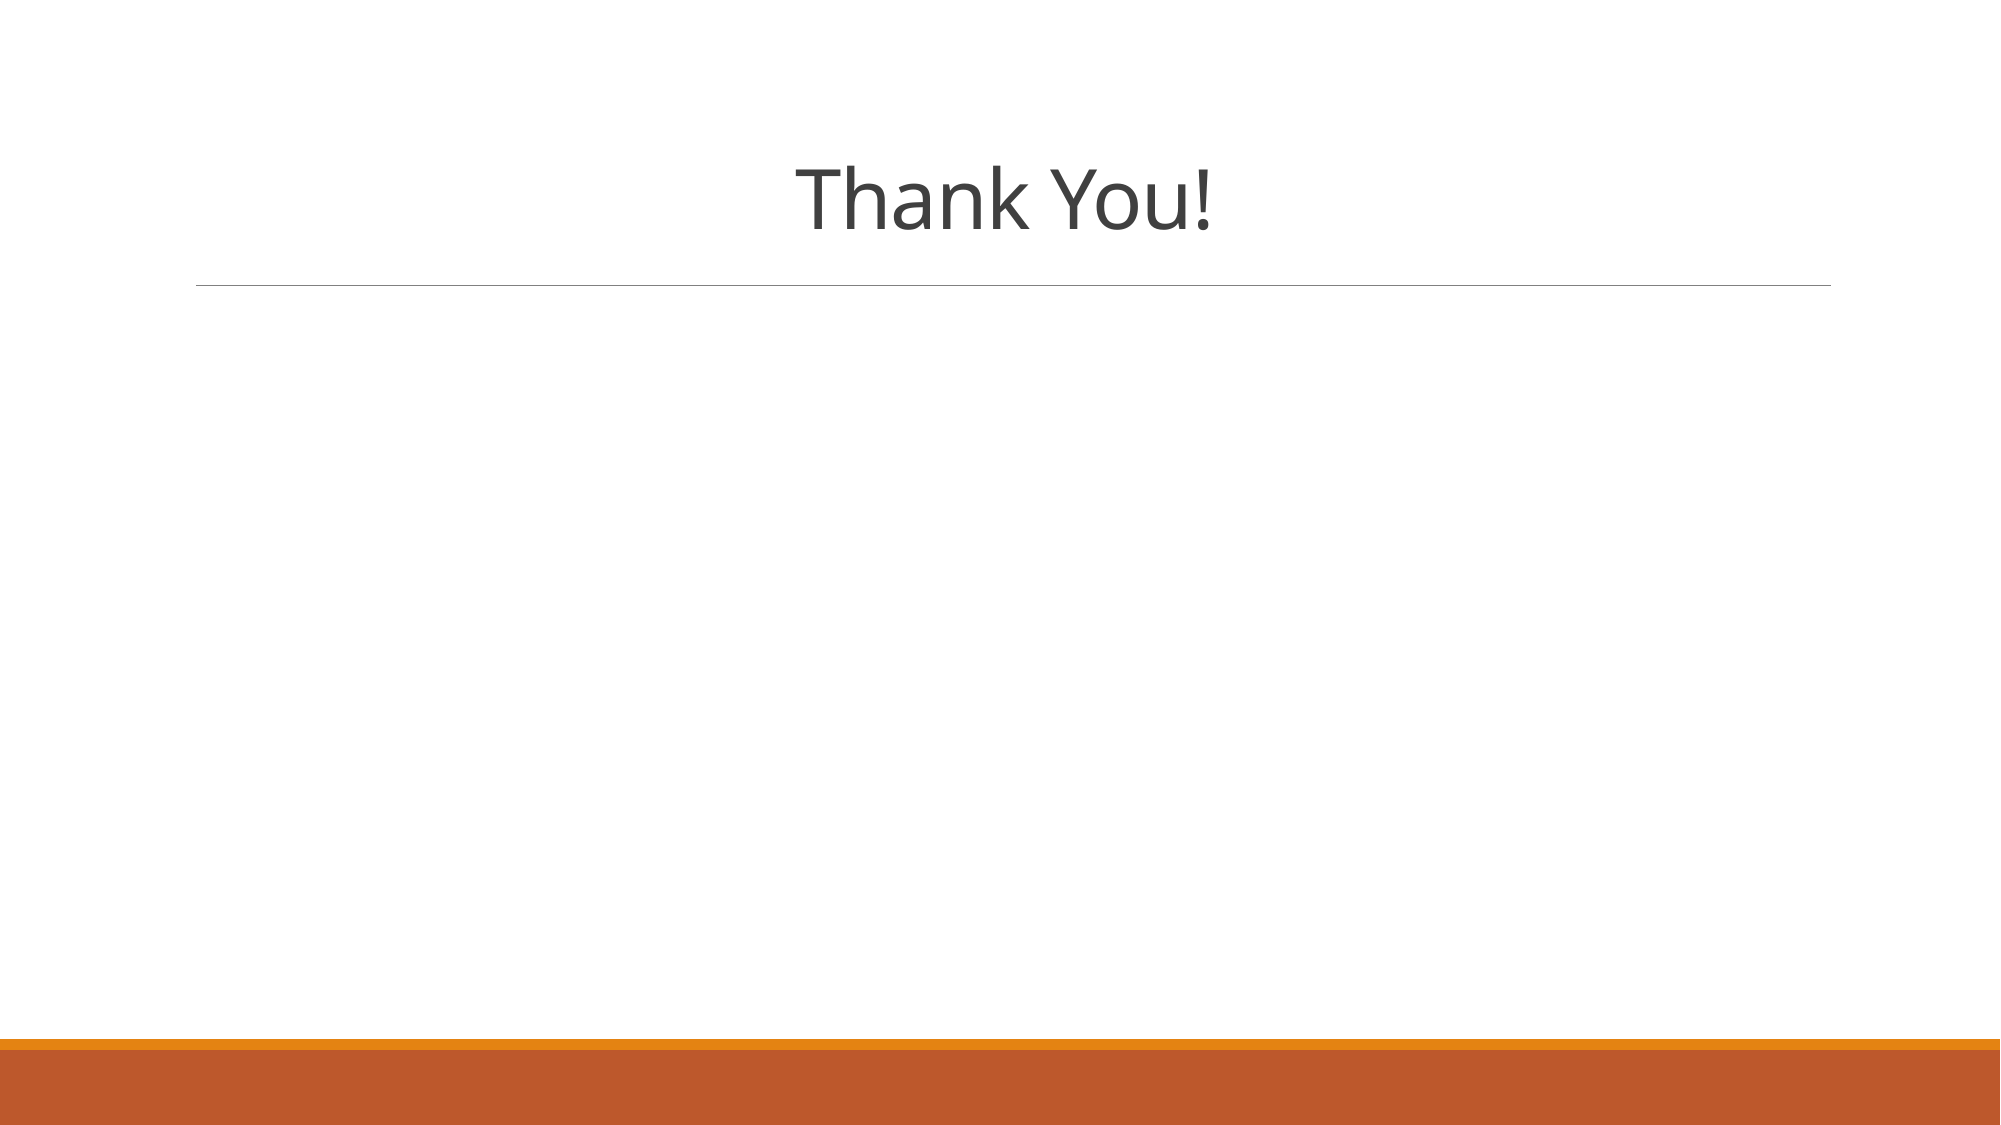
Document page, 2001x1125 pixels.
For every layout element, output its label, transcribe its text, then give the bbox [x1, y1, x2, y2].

text_box Thank You! [179, 15, 1830, 254]
